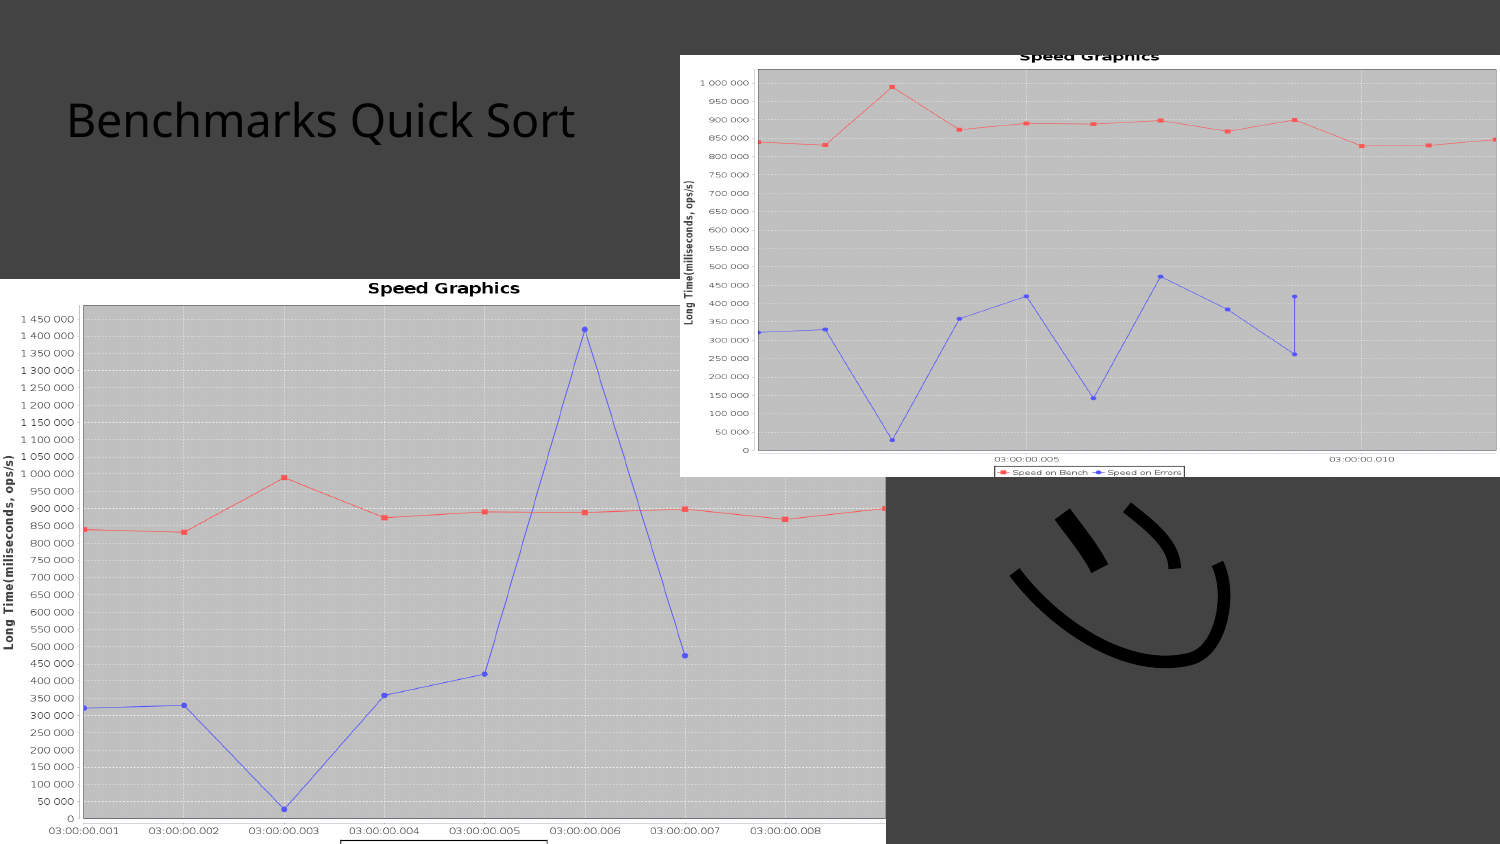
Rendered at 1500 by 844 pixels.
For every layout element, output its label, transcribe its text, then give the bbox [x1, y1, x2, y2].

title Benchmarks Quick Sort [51, 72, 674, 167]
text_box [1127, 507, 1175, 569]
text_box [1014, 563, 1225, 662]
text_box [1062, 514, 1100, 569]
picture [0, 54, 1500, 844]
